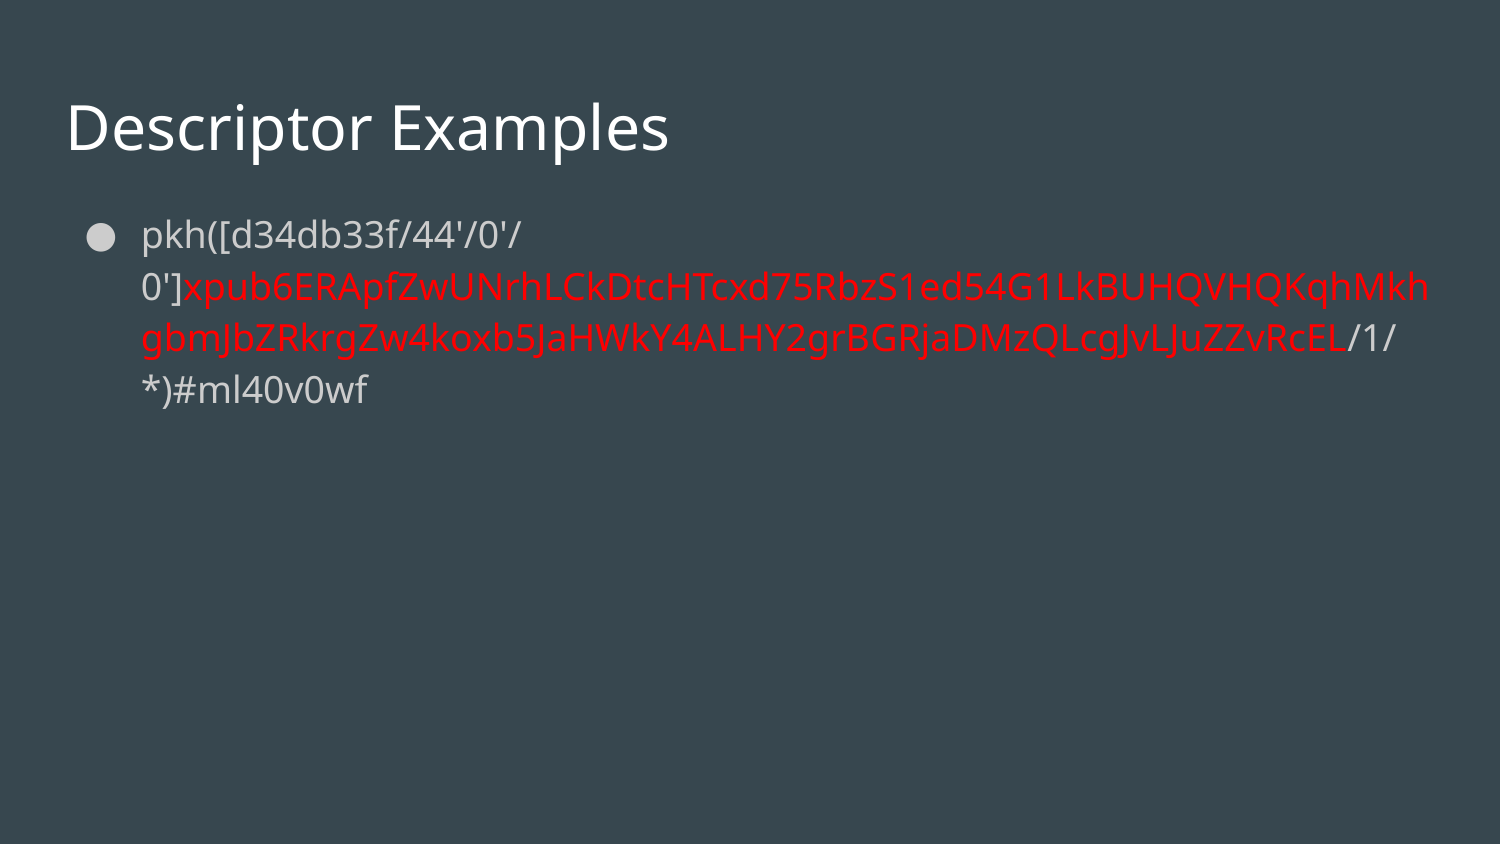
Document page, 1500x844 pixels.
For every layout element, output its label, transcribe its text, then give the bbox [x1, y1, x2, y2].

text_box Descriptor Examples [51, 72, 1449, 167]
text_box pkh([d34db33f/44'/0'/0']xpub6ERApfZwUNrhLCkDtcHTcxd75RbzS1ed54G1LkBUHQVHQKqhMkhgbmJbZRkrgZw4koxb5JaHWkY4ALHY2grBGRjaDMzQLcgJvLJuZZvRcEL/1/*)#ml40v0wf [51, 188, 1449, 750]
